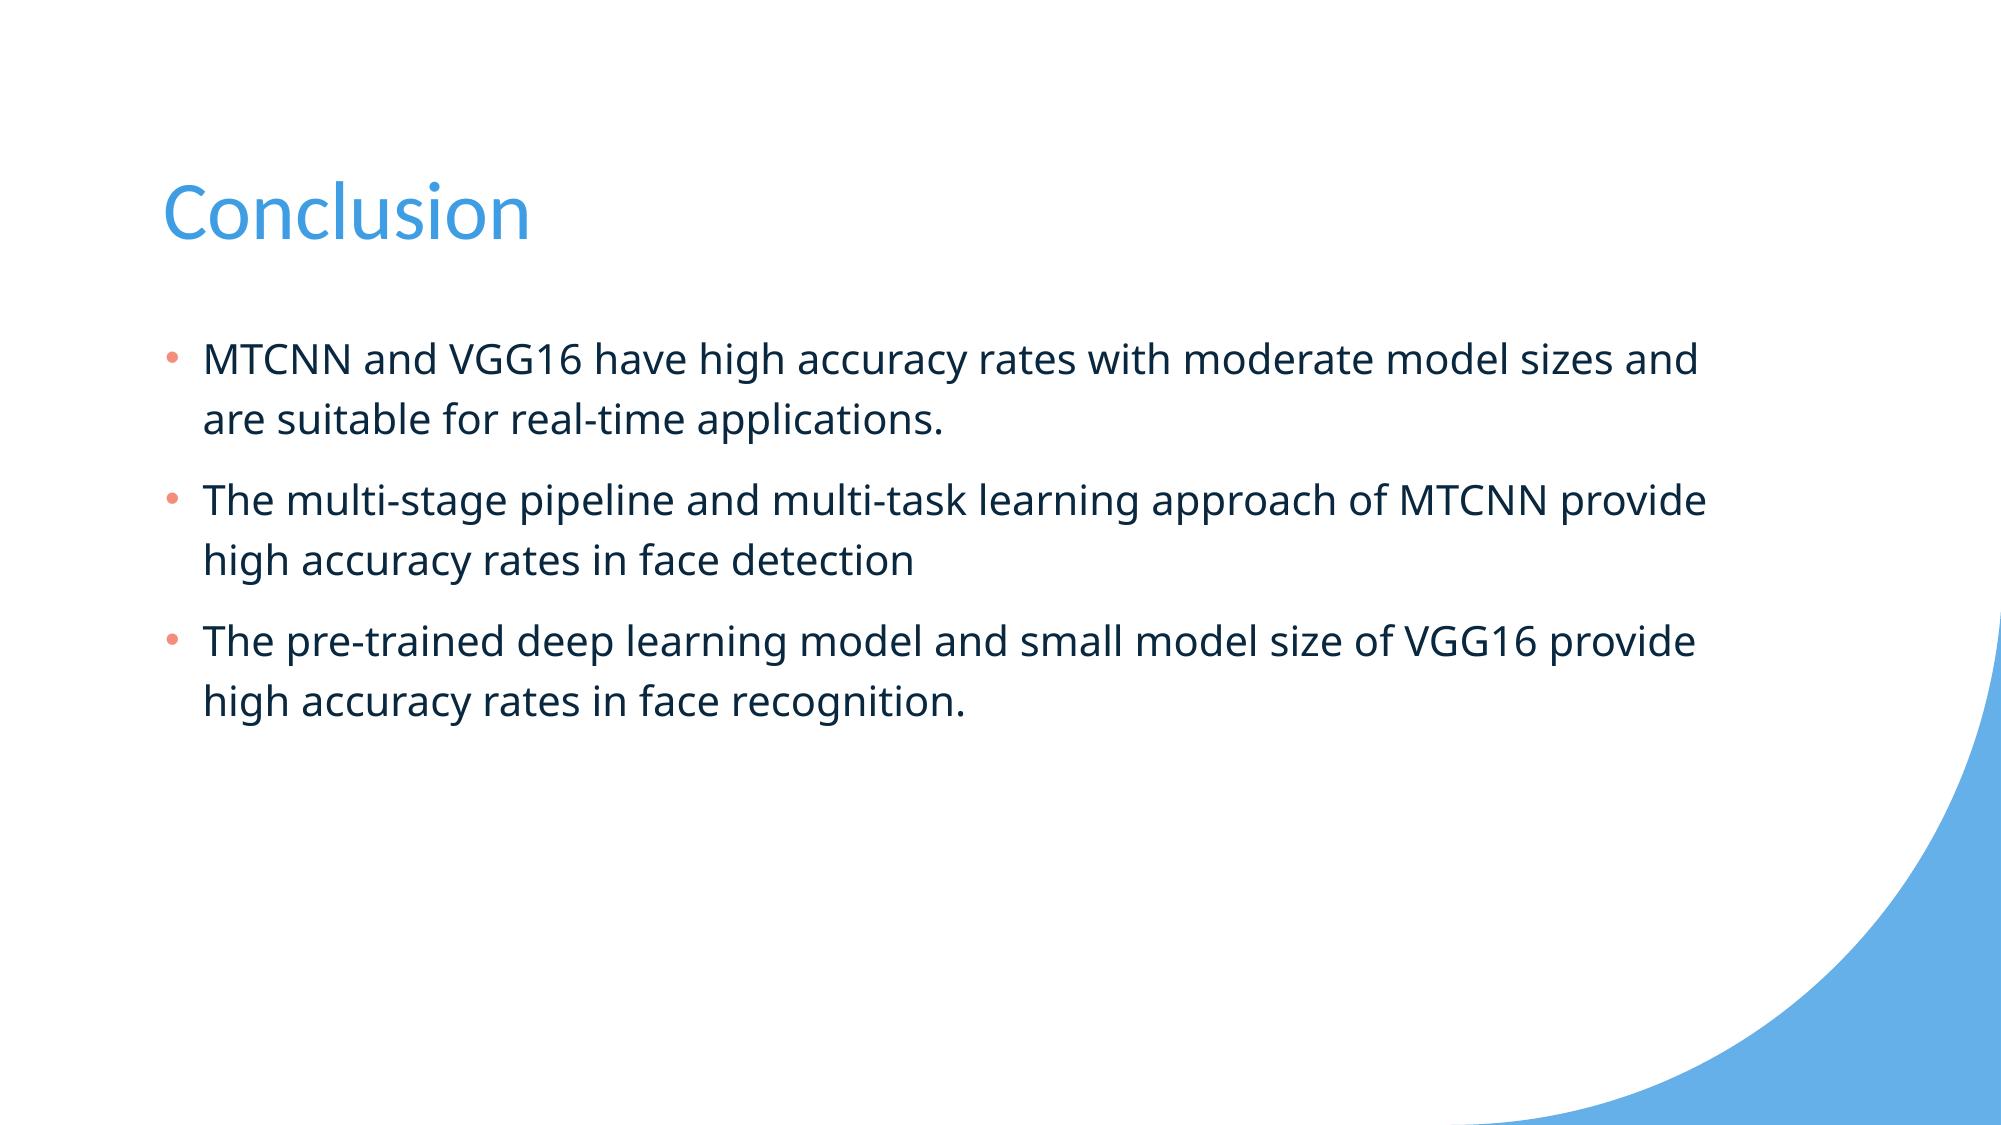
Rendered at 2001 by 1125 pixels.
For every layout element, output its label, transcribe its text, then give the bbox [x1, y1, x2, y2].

list MTCNN and VGG16 have high accuracy rates with moderate model sizes and are suitable for real-time applications. The multi-stage pipeline and multi-task learning approach of MTCNN provide high accuracy rates in face detection The pre-trained deep learning model and small model size of VGG16 provide high accuracy rates in face recognition. [150, 314, 1777, 992]
title Conclusion [148, 96, 1775, 315]
